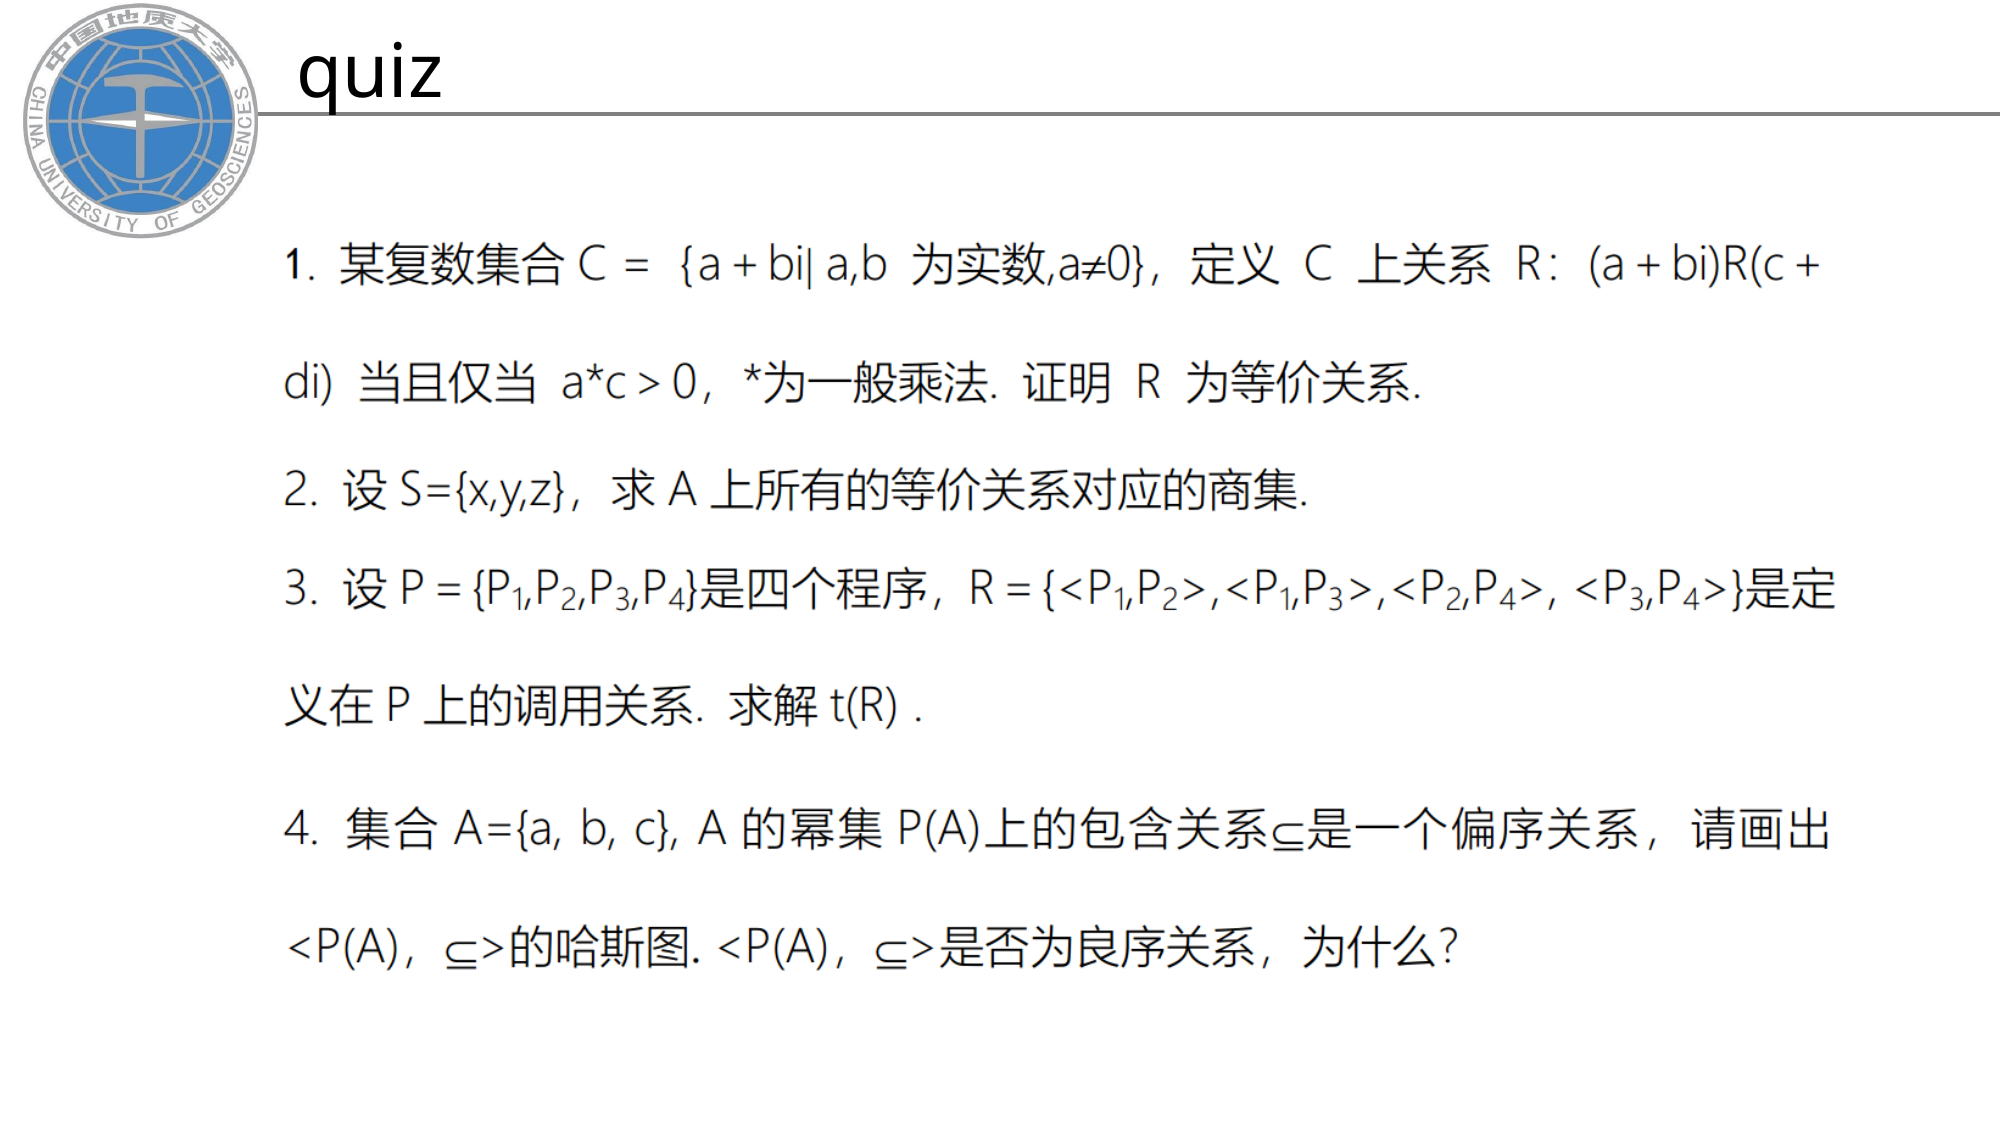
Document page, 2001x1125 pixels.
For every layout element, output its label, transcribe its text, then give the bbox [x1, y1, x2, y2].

picture [21, 3, 1931, 1027]
text_box quiz [281, 15, 1575, 120]
